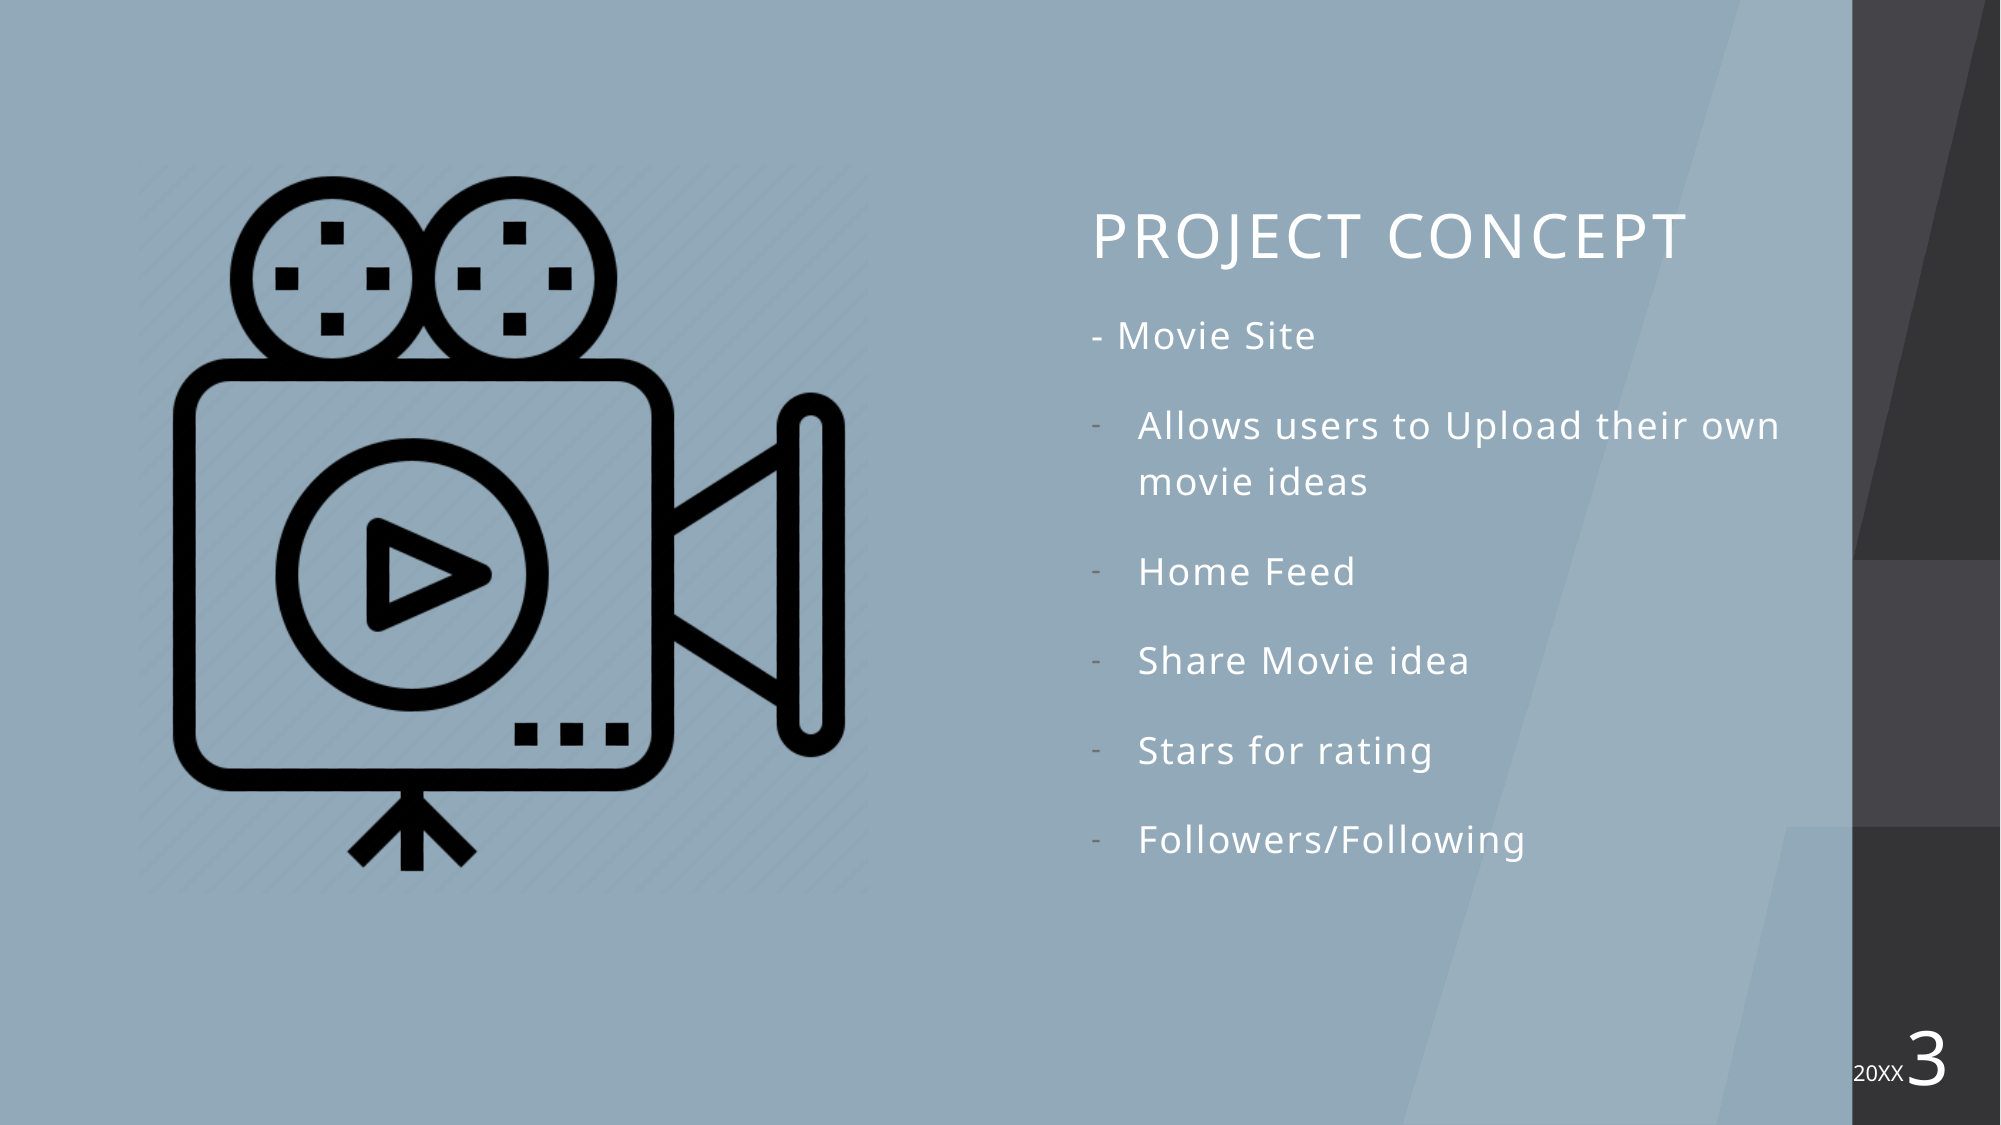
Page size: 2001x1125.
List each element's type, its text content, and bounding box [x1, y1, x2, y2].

picture [139, 165, 868, 894]
title Project Concept [1076, 198, 1394, 280]
picture [1401, 0, 2000, 1125]
list - Movie Site Allows users to Upload their own movie ideas Home Feed Share Movie idea Stars for rating Followers/Following [1076, 293, 1394, 1088]
